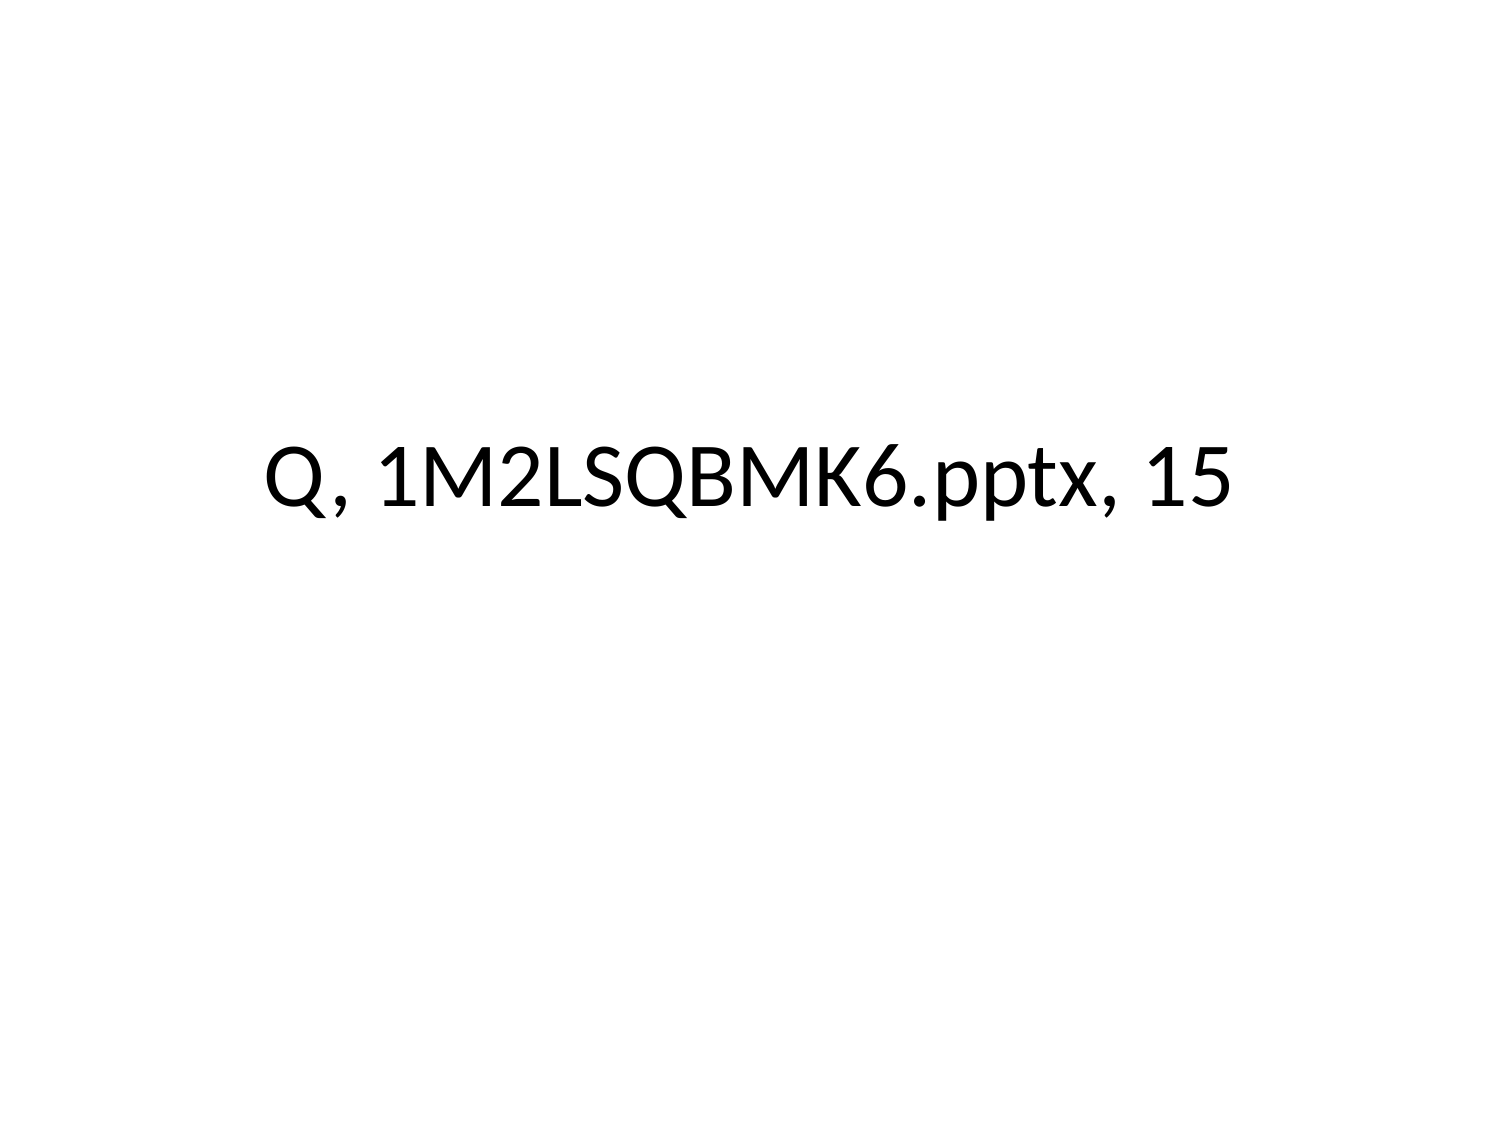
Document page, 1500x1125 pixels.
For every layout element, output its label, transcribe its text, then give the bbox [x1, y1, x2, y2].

title Q, 1M2LSQBMK6.pptx, 15 [112, 349, 1388, 591]
